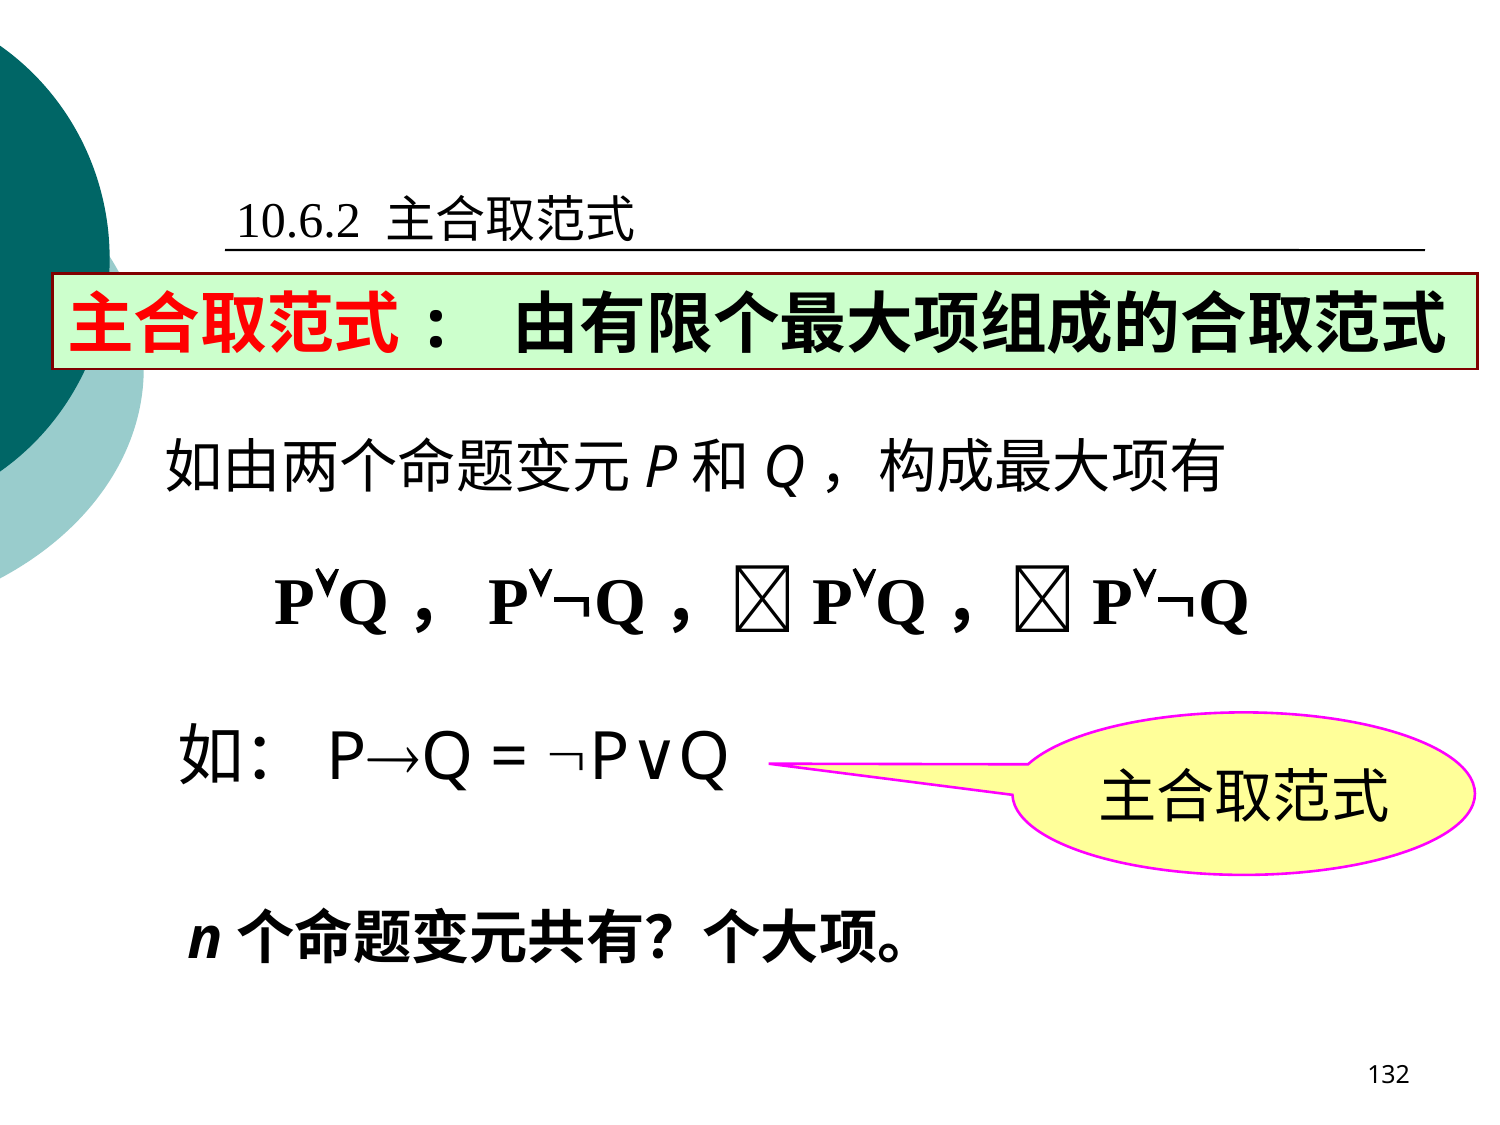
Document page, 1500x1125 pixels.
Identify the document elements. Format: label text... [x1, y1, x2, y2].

text_box PQ，PQ，PQ，PQ [260, 549, 1313, 646]
slide_number 132 [1074, 1025, 1425, 1100]
text_box n个命题变元共有？个大项。 [172, 892, 1075, 979]
text_box 如：PQ = P∨Q [162, 704, 965, 801]
text_box 如由两个命题变元P和Q，构成最大项有 [149, 421, 1403, 507]
text_box 主合取范式 [768, 712, 1475, 875]
text_box 10.6.2 主合取范式 [221, 179, 650, 255]
text_box 主合取范式: 由有限个最大项组成的合取范式 [52, 273, 1478, 369]
